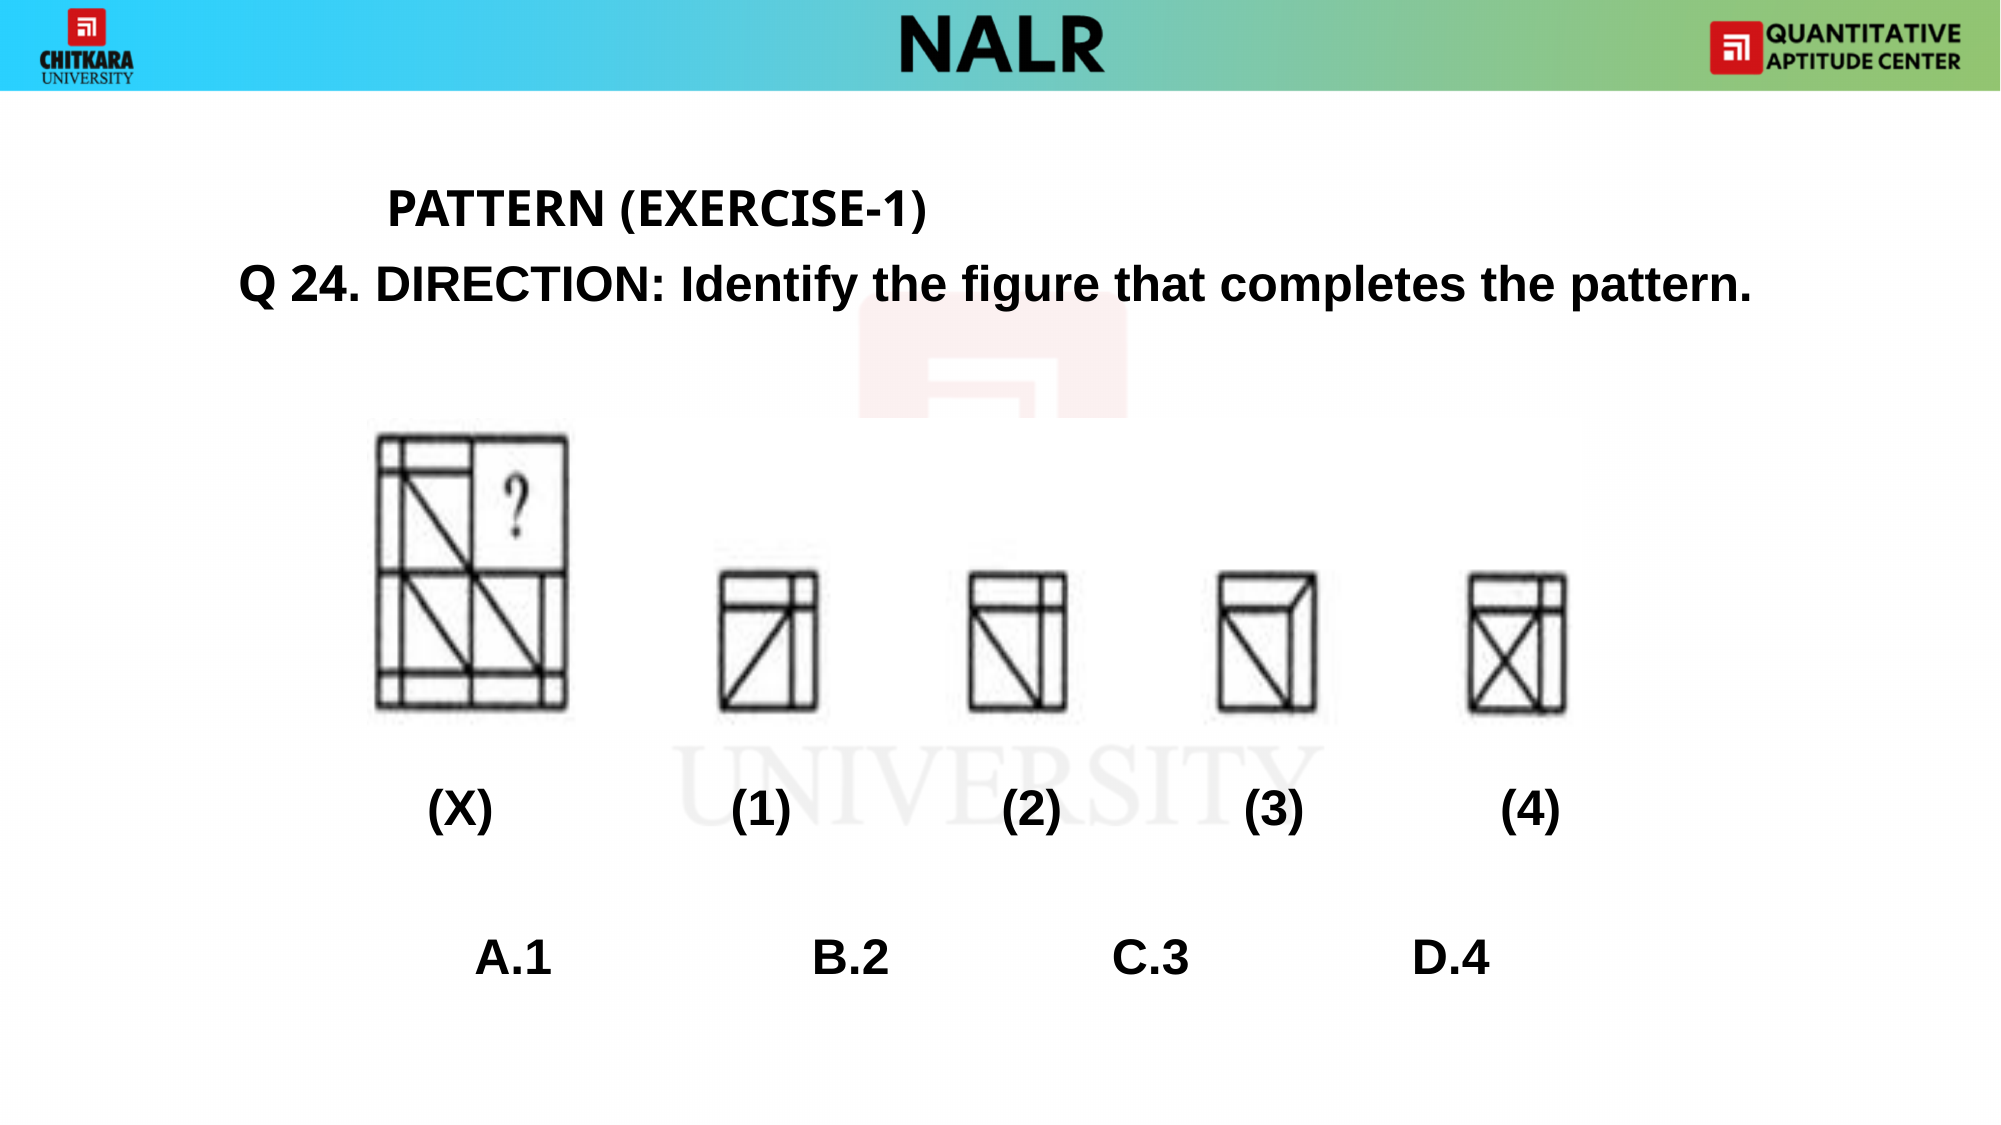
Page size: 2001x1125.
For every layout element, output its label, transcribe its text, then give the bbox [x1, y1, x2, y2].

picture [0, 0, 2001, 1125]
list PATTERN (EXERCISE-1) Q 24. DIRECTION: Identify the figure that completes the pattern. (X) (1) (2) (3) (4) A.1 B.2 C.3 D.4 [33, 175, 1959, 1053]
